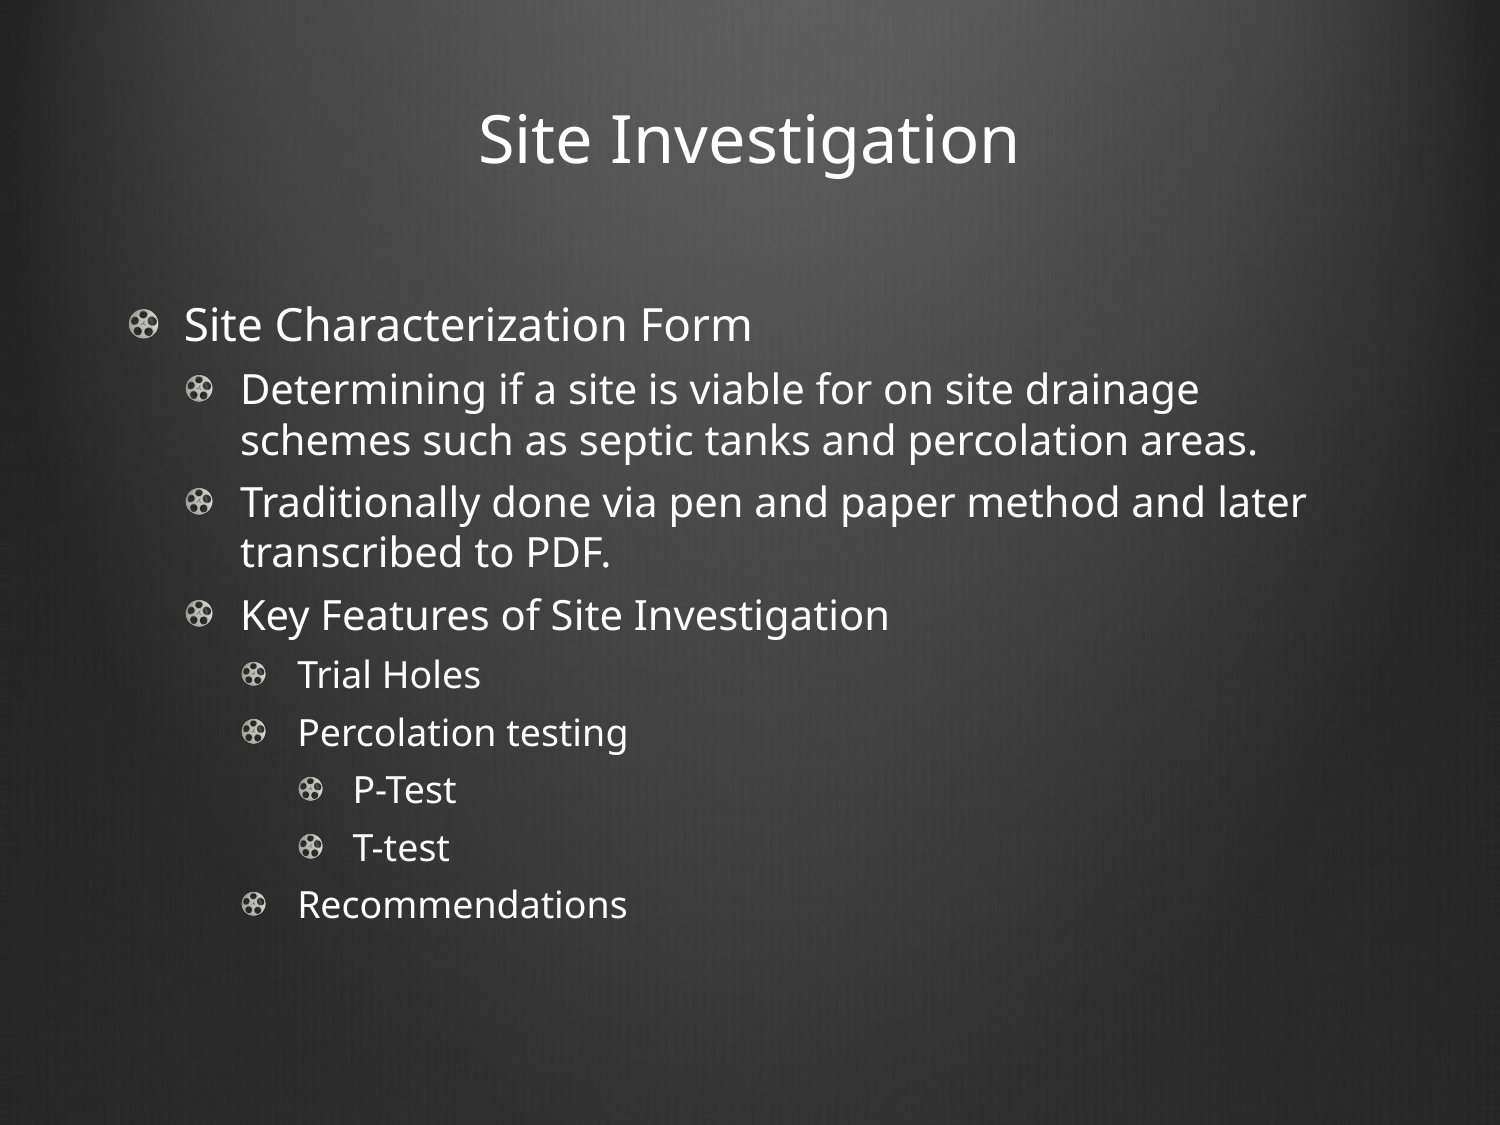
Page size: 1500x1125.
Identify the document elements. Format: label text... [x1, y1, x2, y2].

picture [127, 307, 160, 340]
picture [184, 486, 214, 516]
picture [184, 598, 214, 628]
picture [297, 832, 324, 860]
picture [240, 717, 267, 745]
picture [240, 660, 267, 687]
picture [240, 890, 267, 917]
list Site Characterization Form Determining if a site is viable for on site drainage schemes such as septic tanks and percolation areas. Traditionally done via pen and paper method and later transcribed to PDF. Key Features of Site Investigation Trial Holes Percolation testing P-Test T-test Recommendations [112, 288, 1388, 1005]
title Site Investigation [112, 19, 1388, 255]
picture [297, 775, 324, 802]
picture [184, 373, 214, 403]
